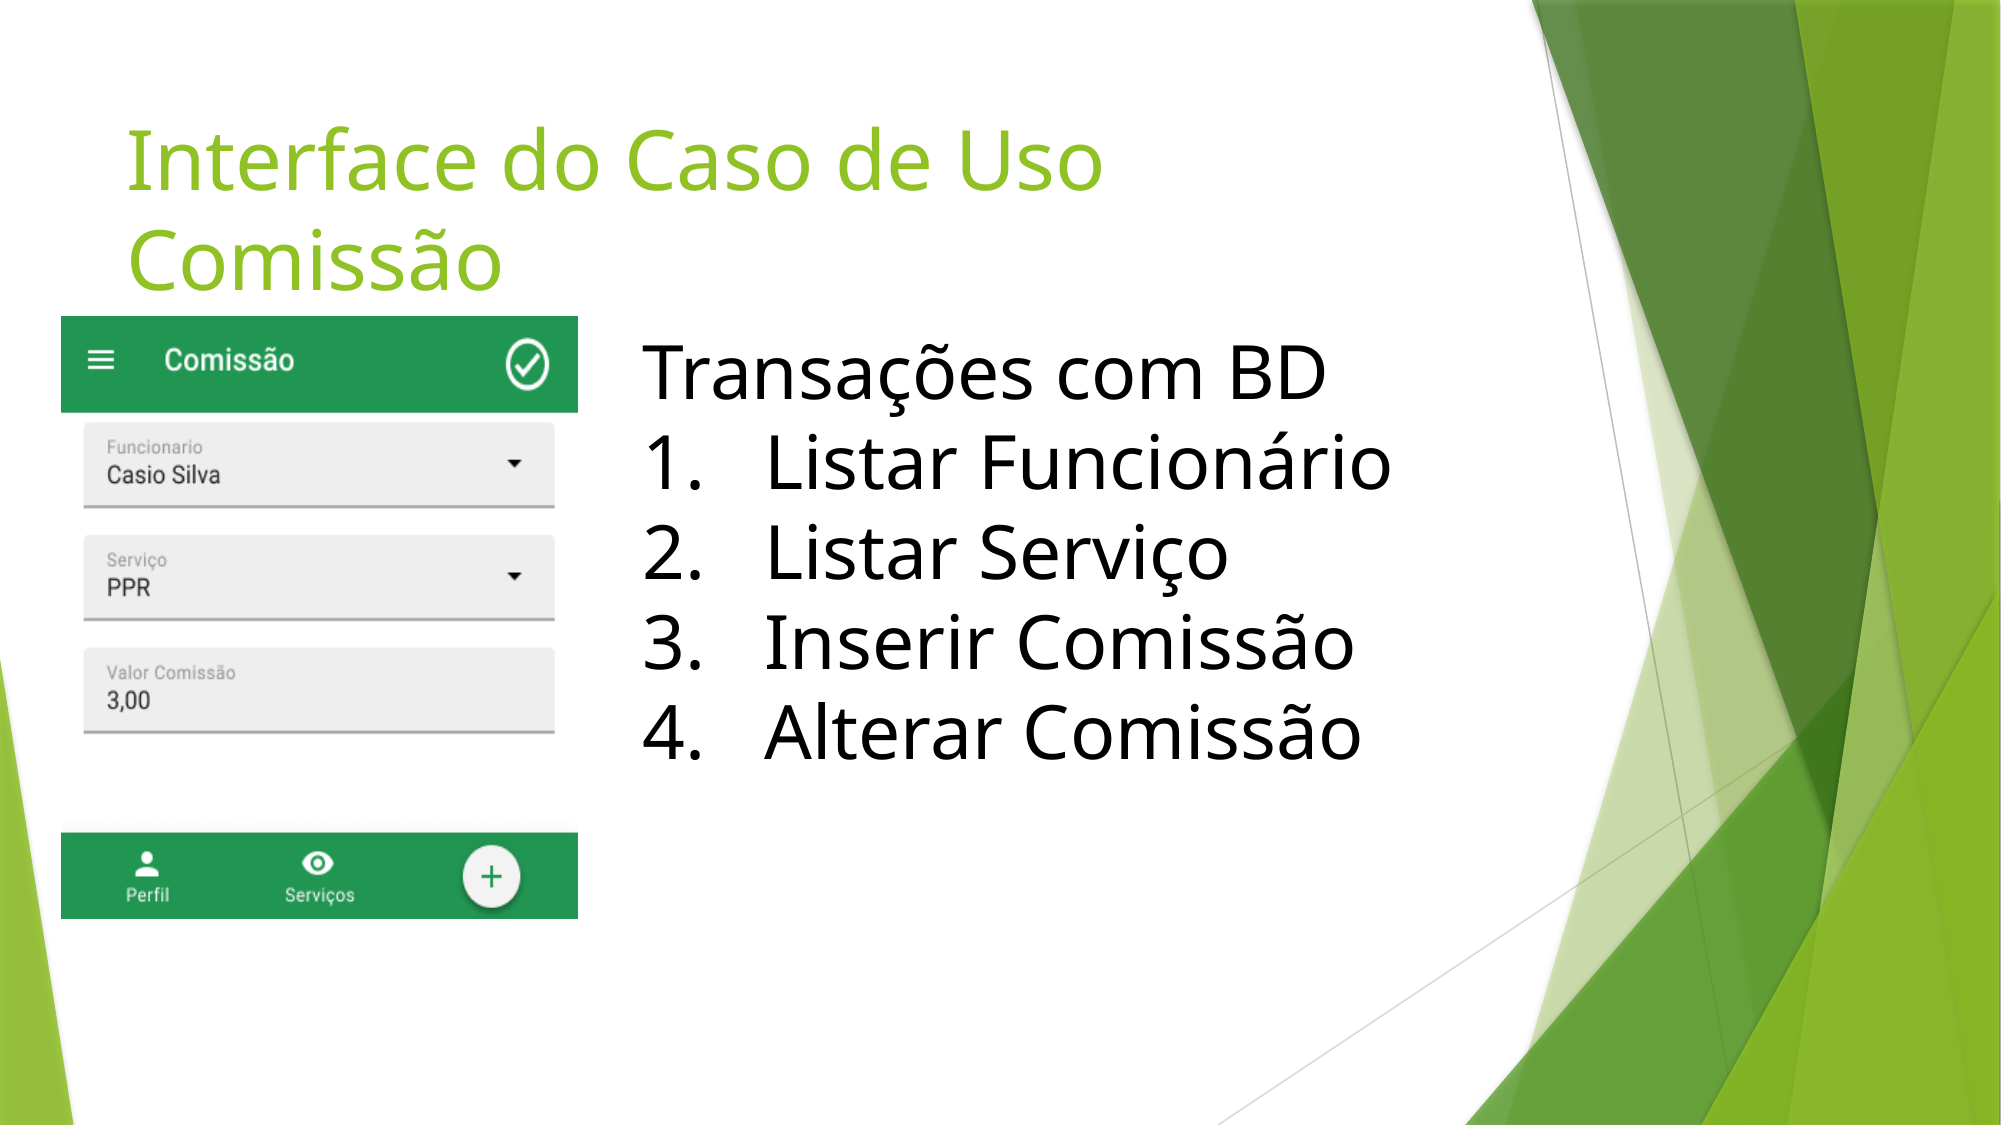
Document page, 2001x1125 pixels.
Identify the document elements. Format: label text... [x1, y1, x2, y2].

text_box Transações com BD Listar Funcionário Listar Serviço Inserir Comissão Alterar Comissão [627, 316, 2000, 1125]
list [60, 316, 579, 919]
title Interface do Caso de Uso Comissão [111, 99, 1522, 317]
